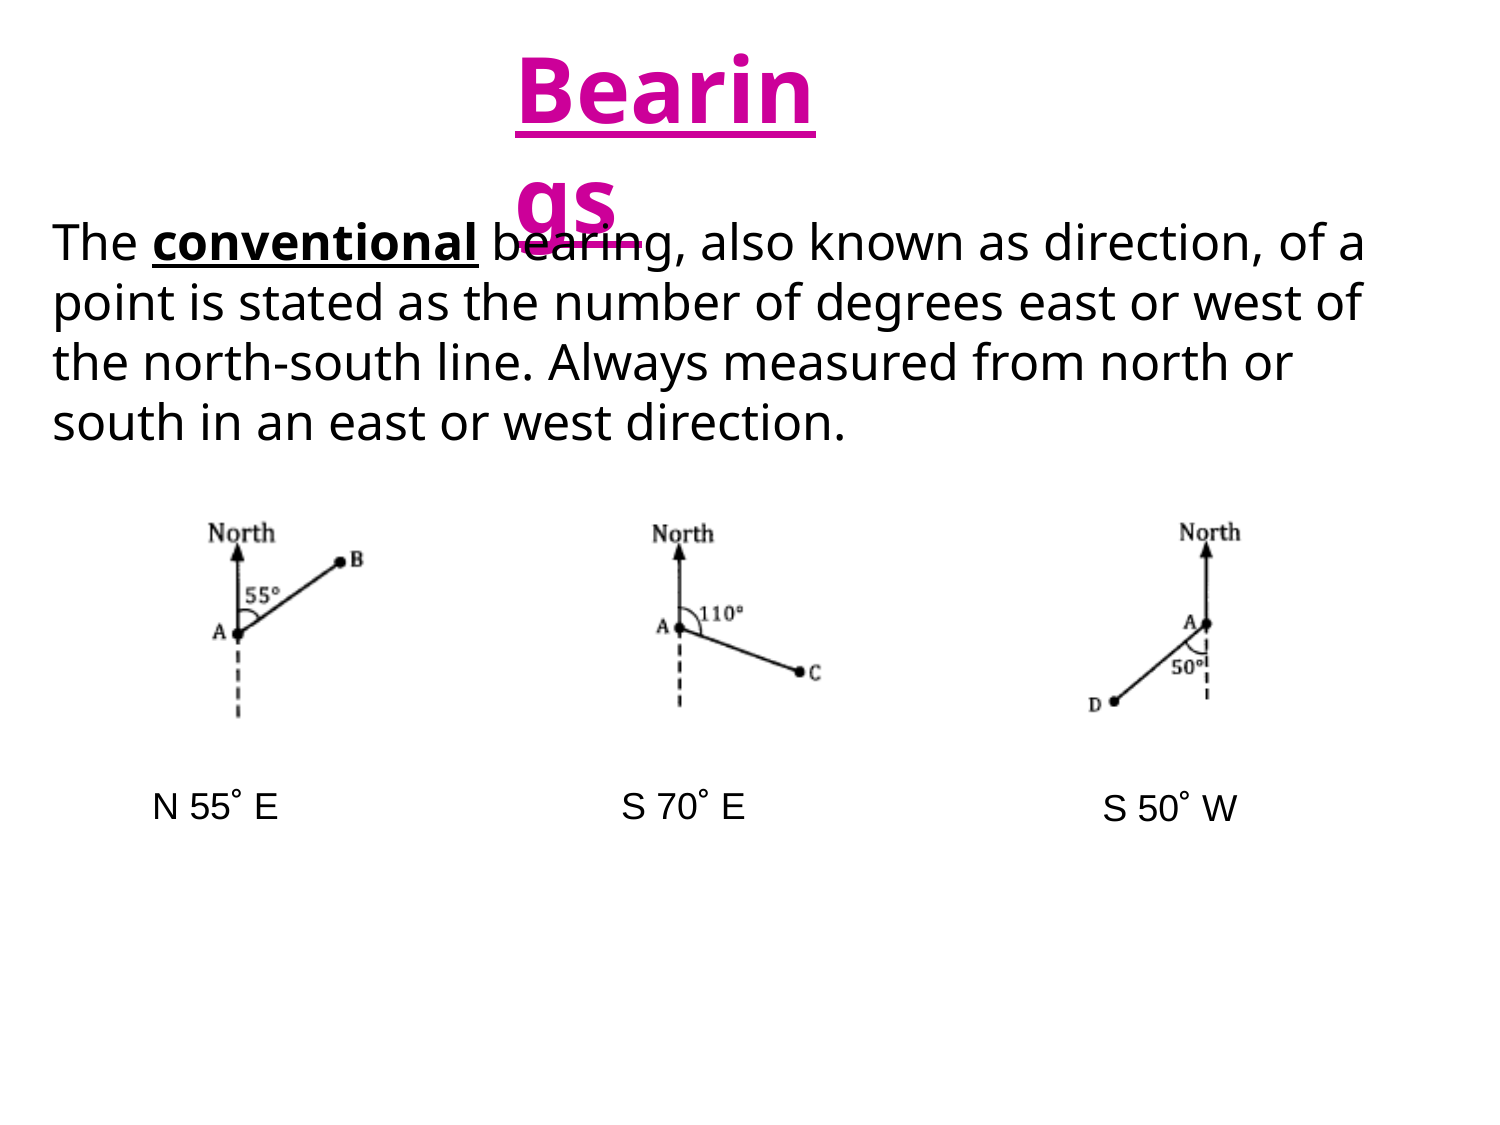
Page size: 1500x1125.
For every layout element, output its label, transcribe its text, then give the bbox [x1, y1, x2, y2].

text_box The conventional bearing, also known as direction, of a point is stated as the number of degrees east or west of the north-south line. Always measured from north or south in an east or west direction. [37, 202, 1413, 458]
picture [987, 480, 1298, 727]
text_box Bearings [499, 24, 882, 202]
picture [528, 478, 853, 727]
text_box S 50˚ W [1087, 776, 1325, 837]
text_box S 70˚ E [606, 775, 844, 835]
picture [76, 491, 436, 738]
text_box N 55˚ E [137, 774, 375, 835]
